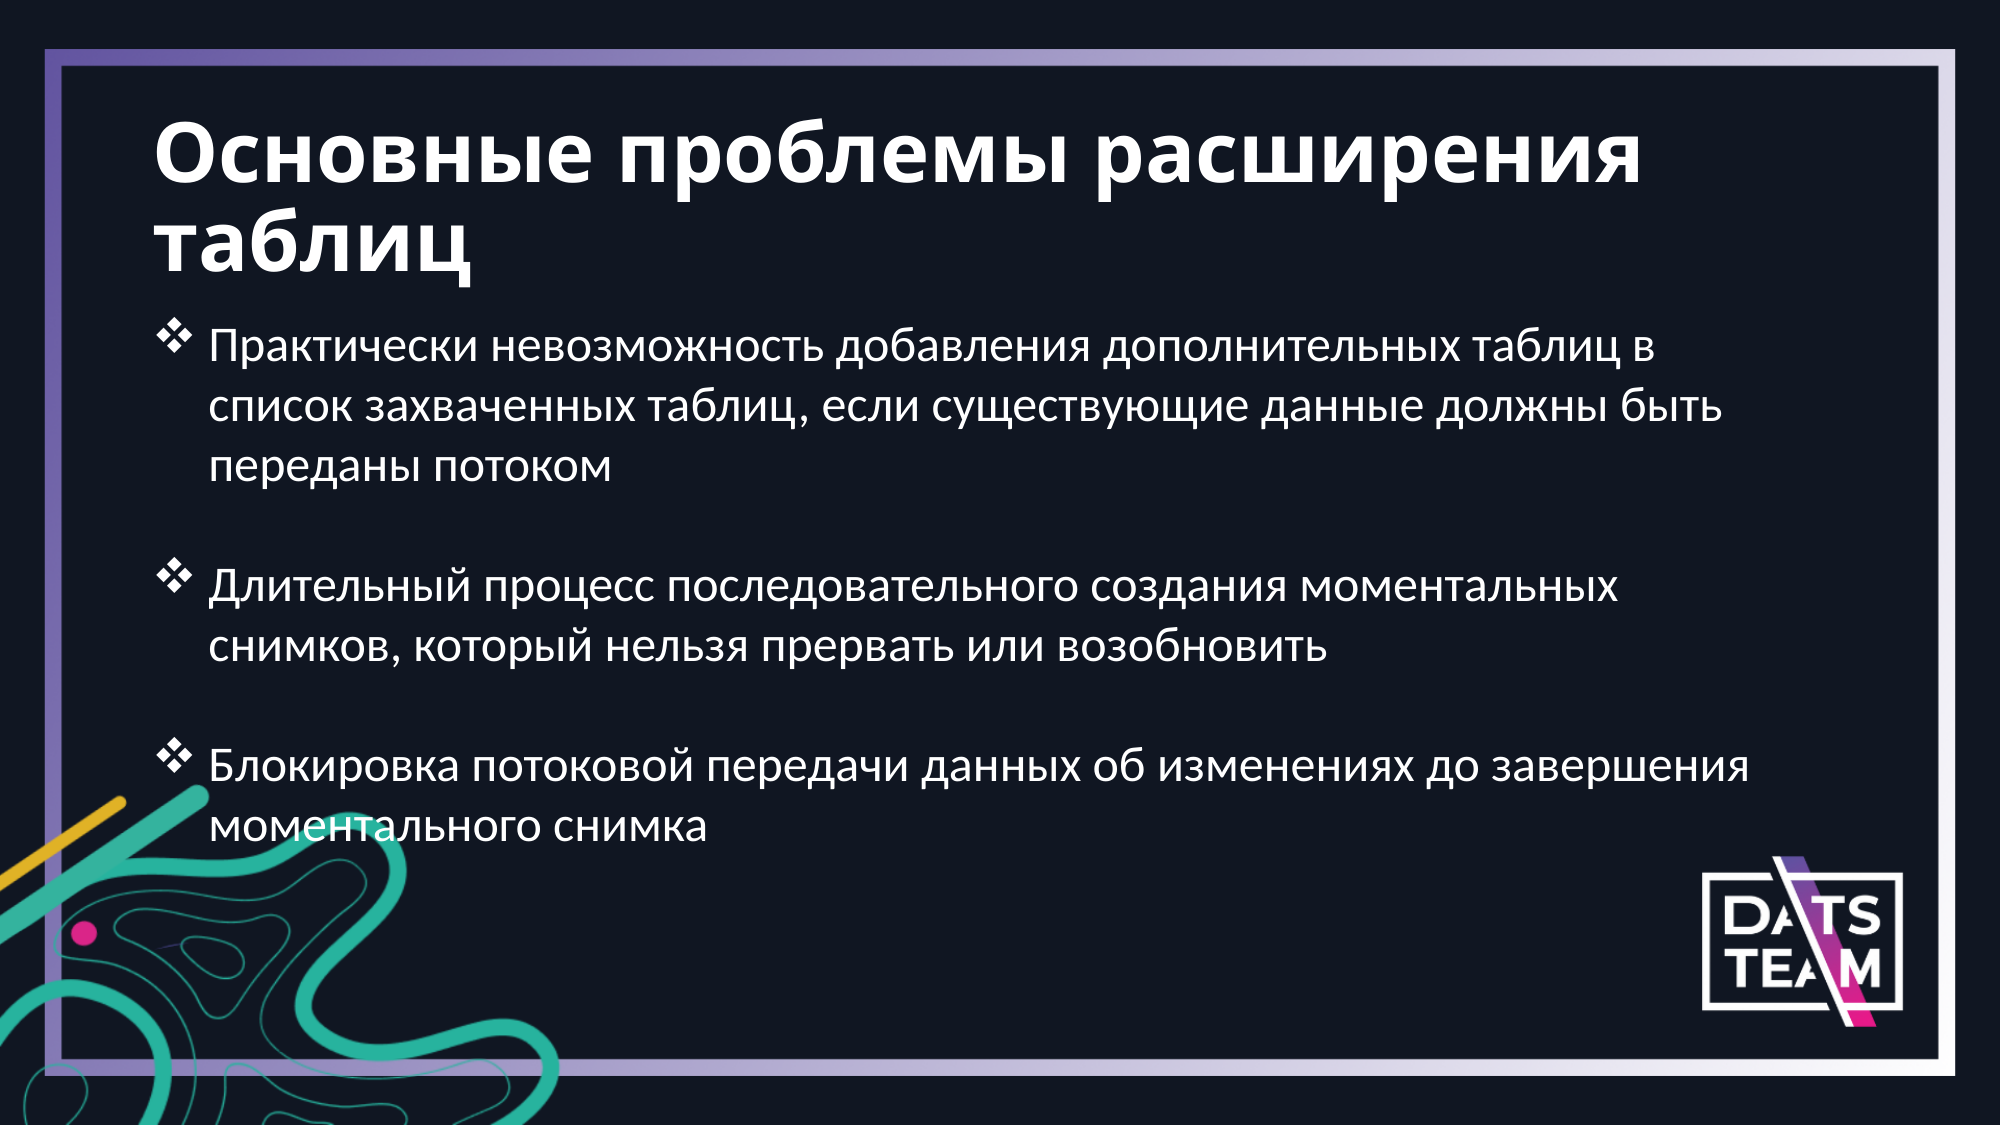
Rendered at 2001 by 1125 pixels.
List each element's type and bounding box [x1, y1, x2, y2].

list [0, 0, 2000, 1125]
